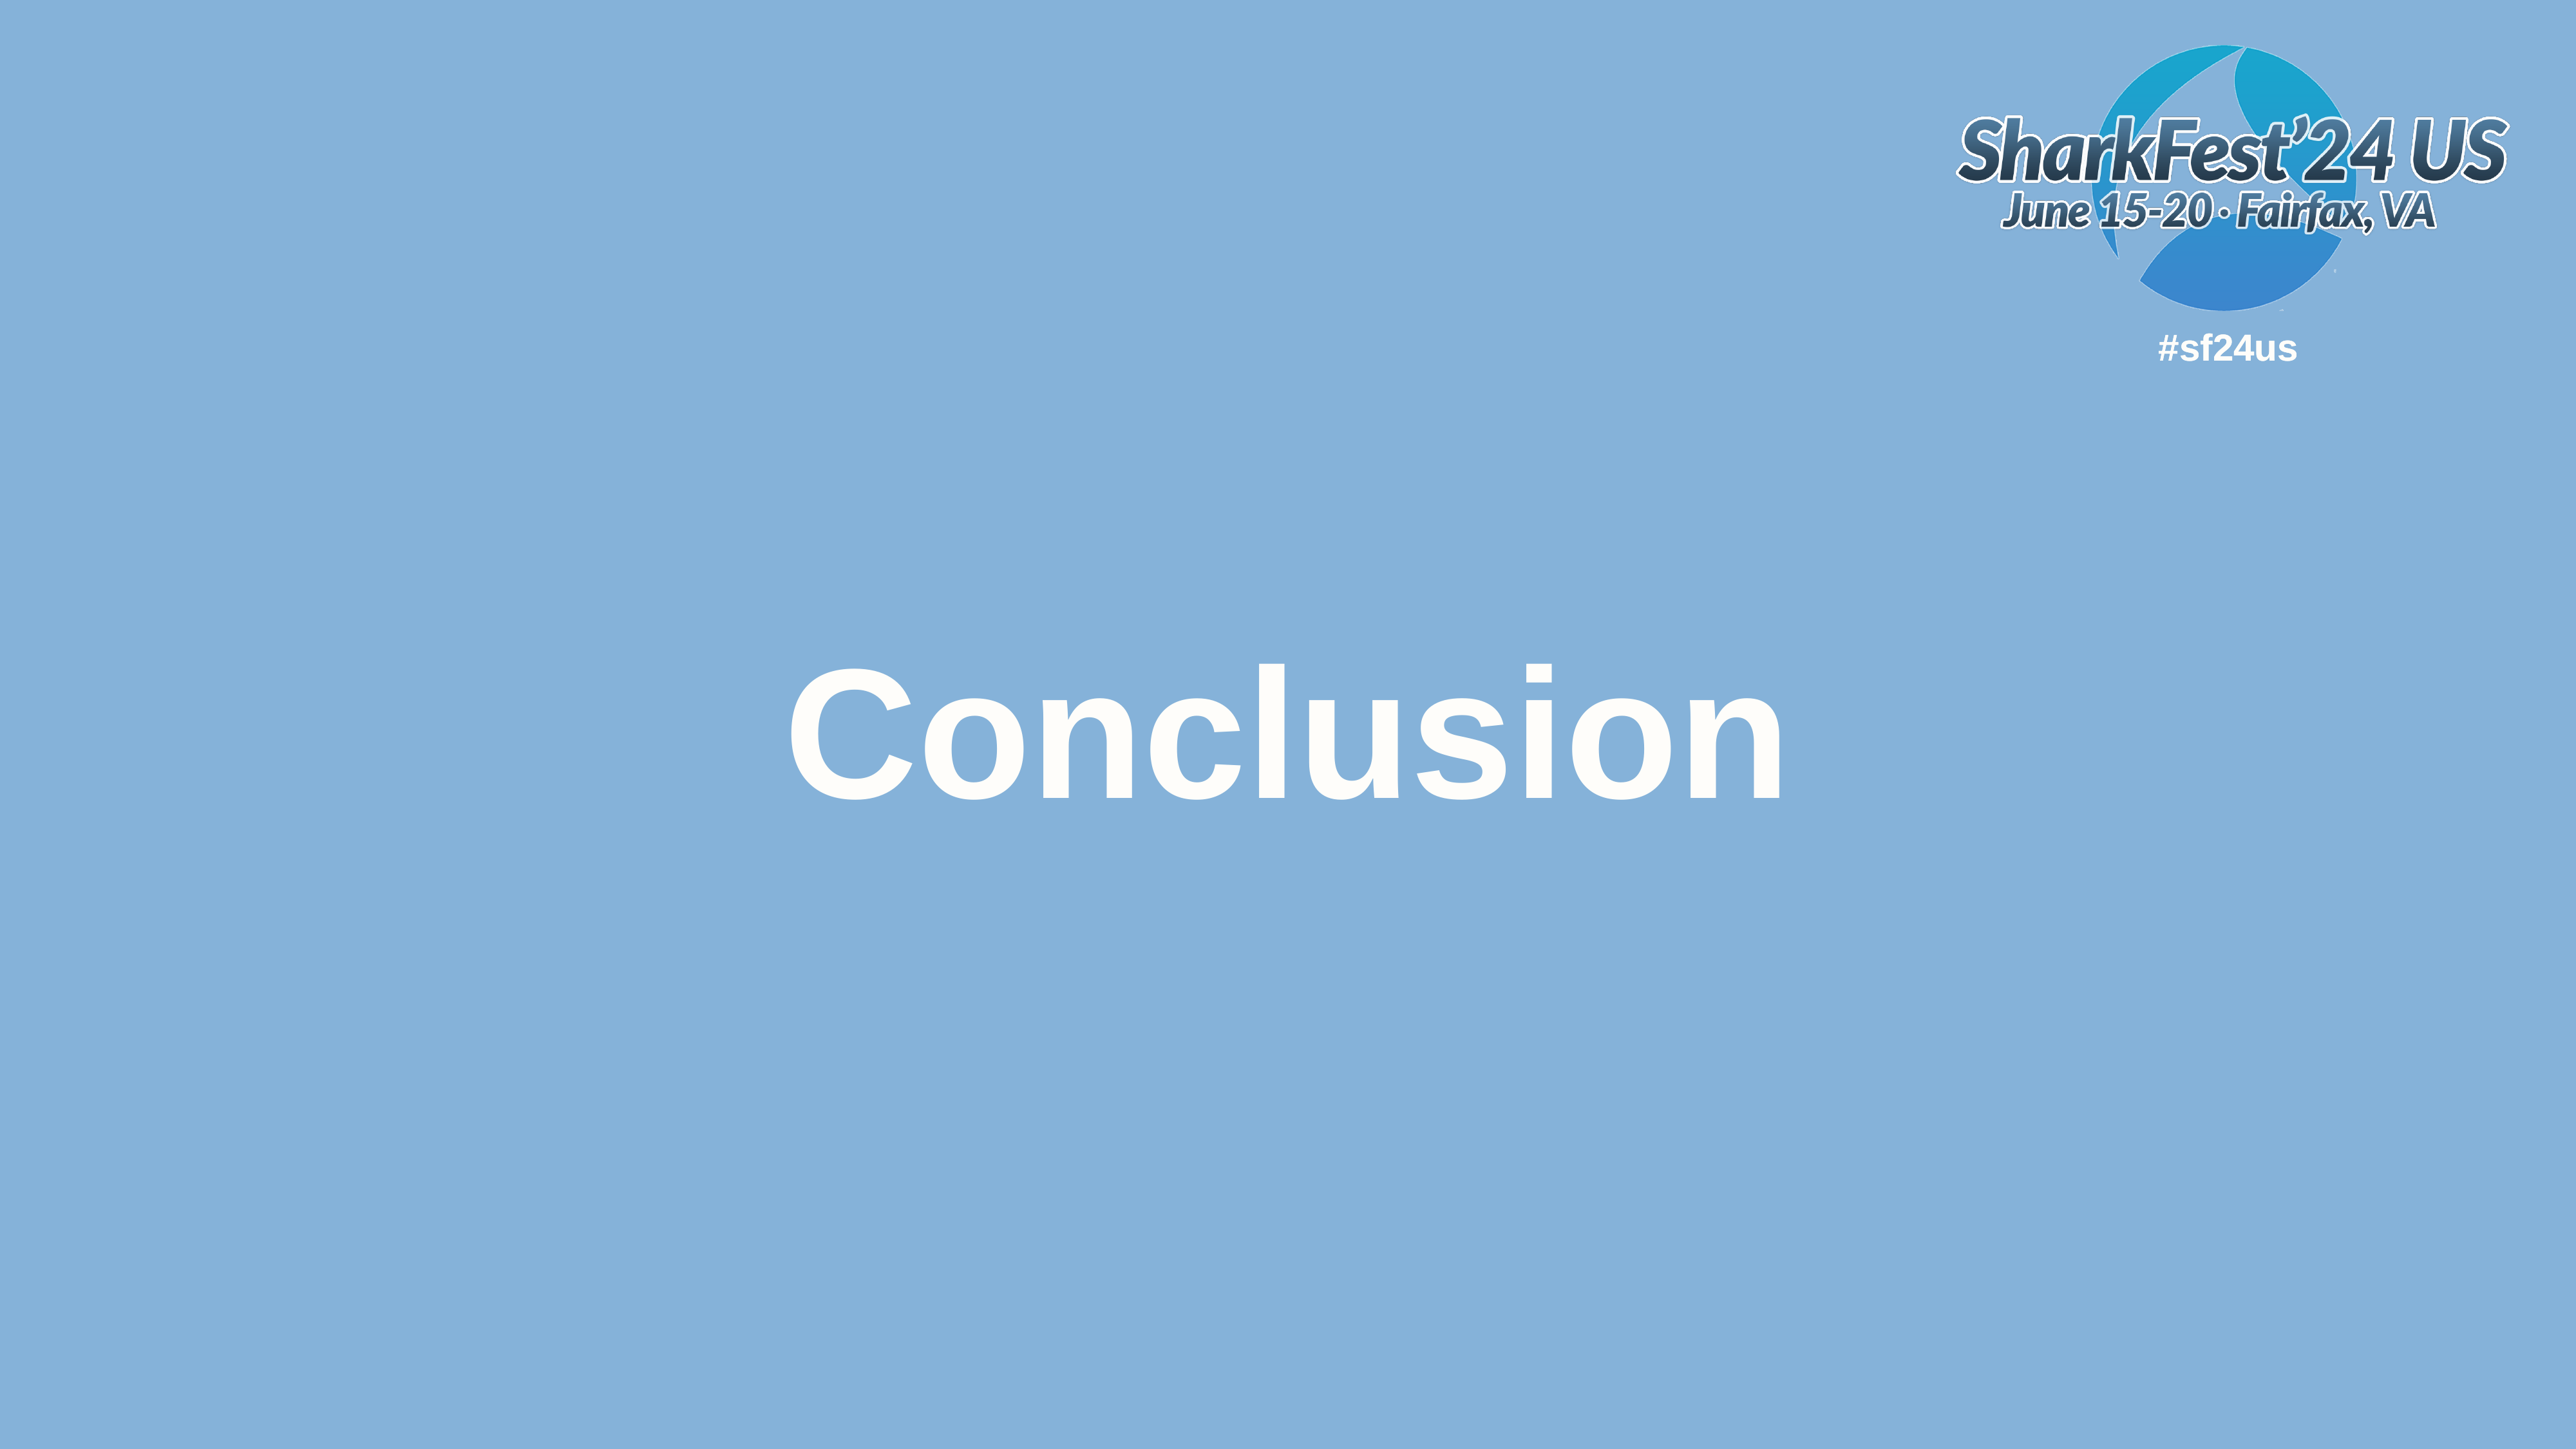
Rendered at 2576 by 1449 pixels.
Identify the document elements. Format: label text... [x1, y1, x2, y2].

title Conclusion [2, 551, 2574, 898]
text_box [1942, 45, 2515, 346]
